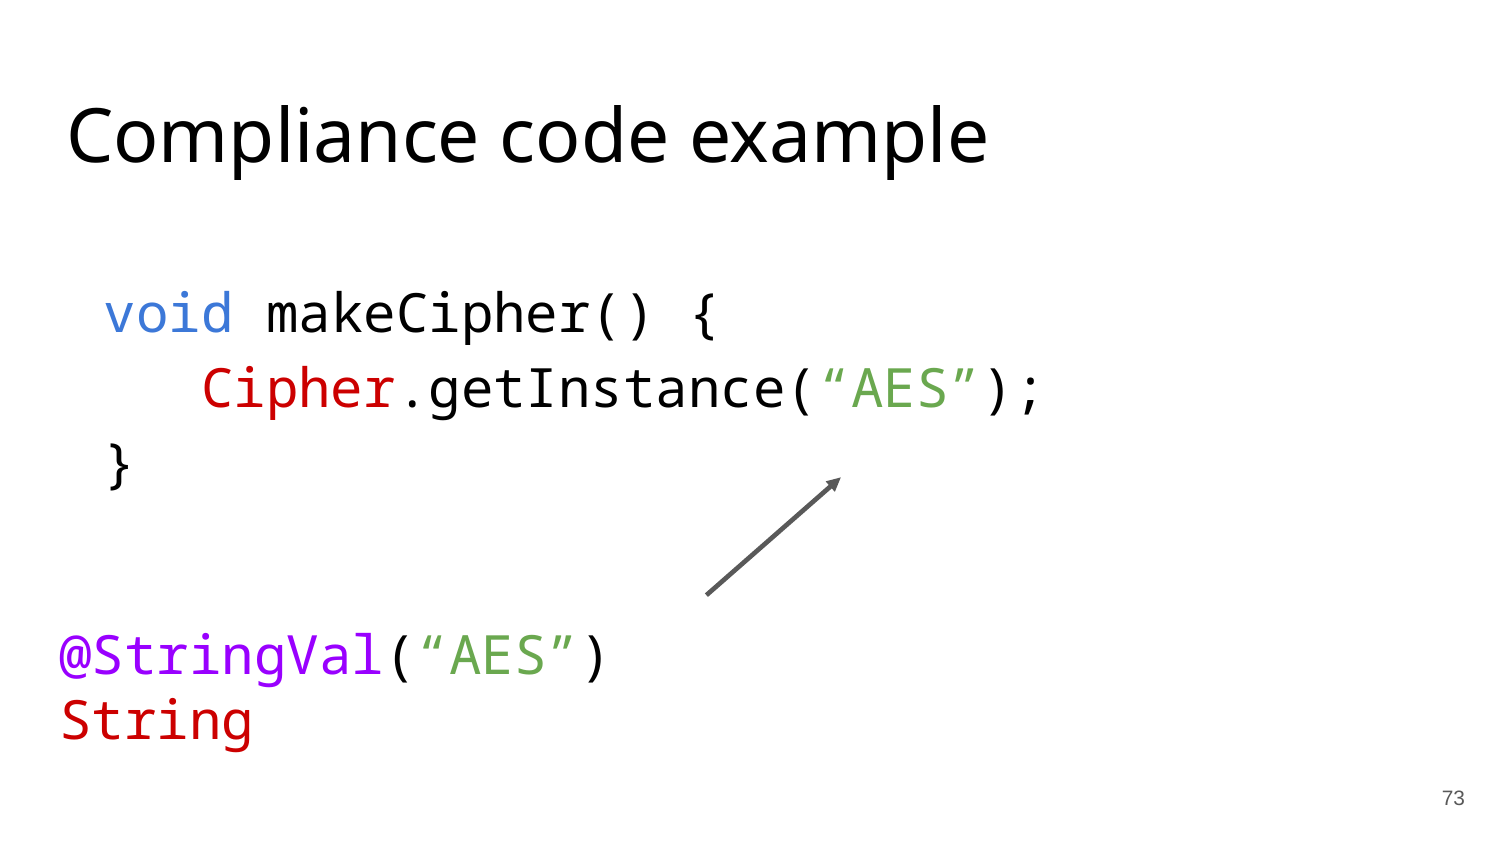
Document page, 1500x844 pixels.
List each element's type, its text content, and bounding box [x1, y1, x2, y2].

text_box @StringVal(“AES”) String [44, 605, 819, 700]
title Compliance code example [51, 72, 1449, 167]
slide_number ‹#› [1389, 764, 1480, 830]
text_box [706, 477, 841, 596]
list void makeCipher() { Cipher.getInstance(“AES”); } [51, 189, 1449, 750]
